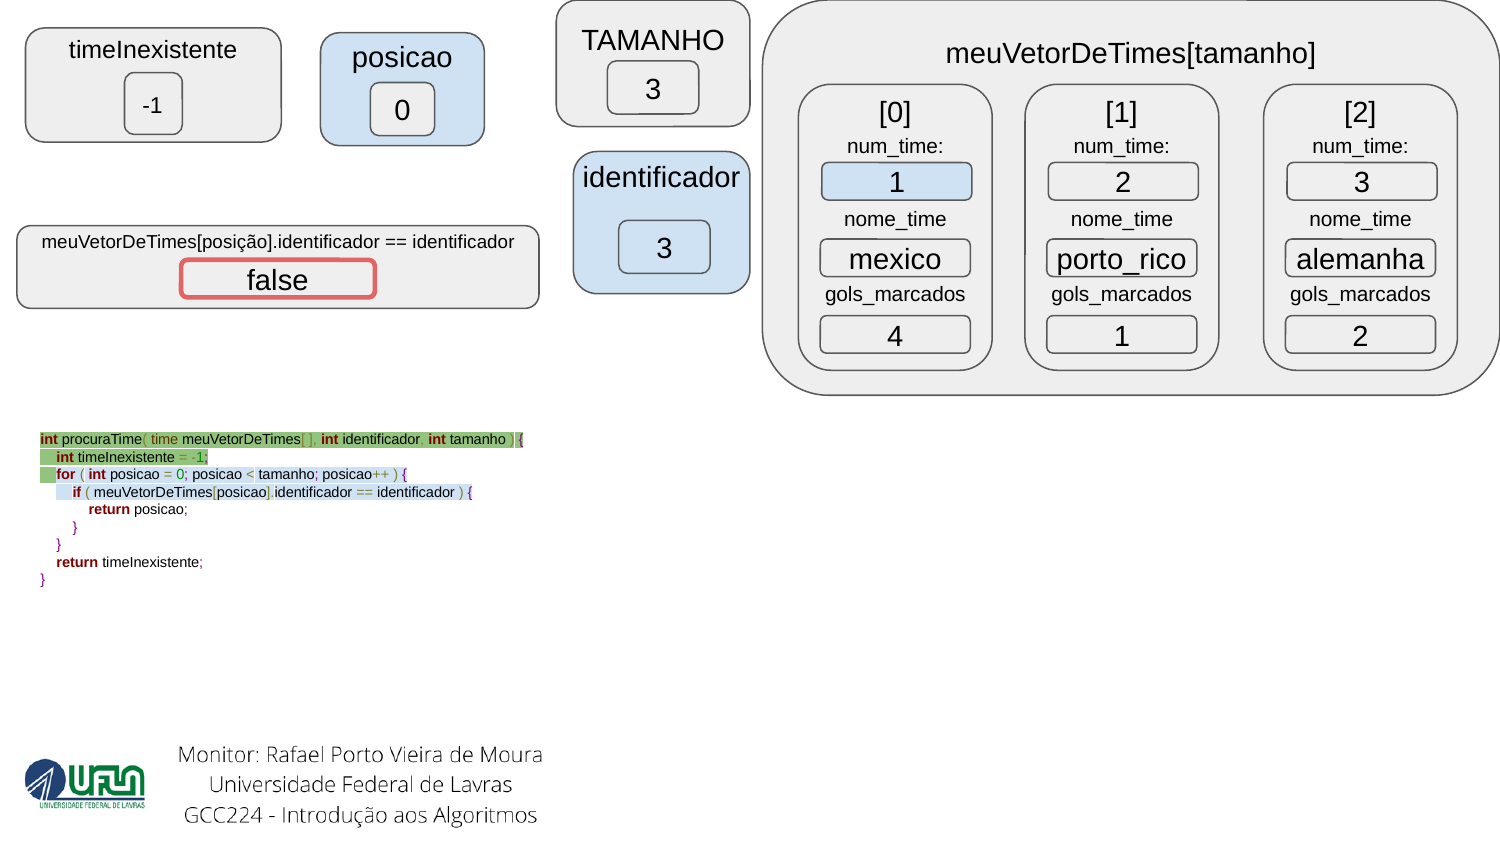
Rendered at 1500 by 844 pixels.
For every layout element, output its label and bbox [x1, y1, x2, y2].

text_box [25, 27, 282, 143]
picture [0, 0, 1500, 844]
text_box [762, 0, 1500, 396]
text_box [573, 151, 750, 294]
picture [1451, 0, 1500, 55]
text_box [25, 415, 668, 650]
text_box [320, 32, 485, 146]
text_box [556, 0, 751, 127]
text_box [16, 225, 539, 309]
